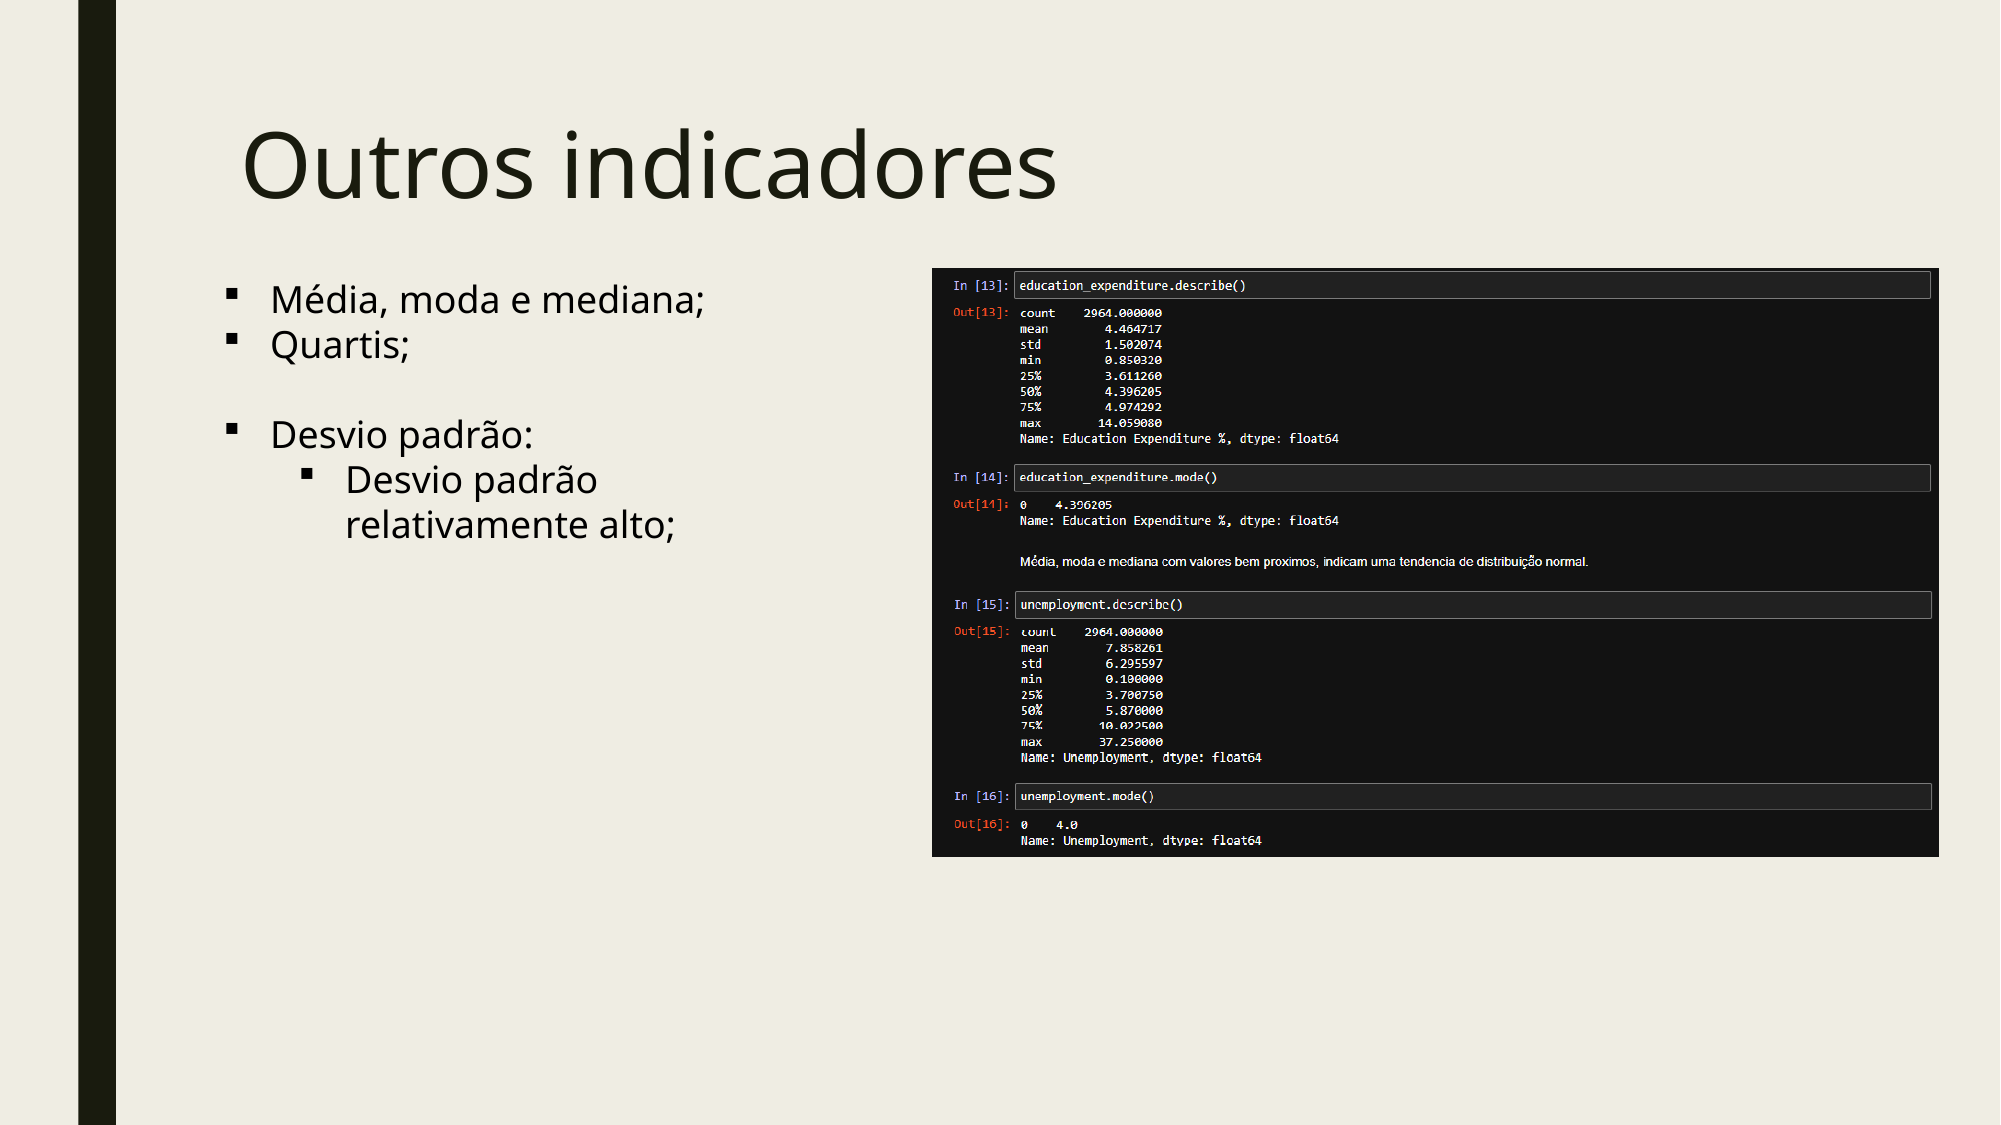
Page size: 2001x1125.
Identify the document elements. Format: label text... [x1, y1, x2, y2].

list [932, 268, 1939, 857]
text_box Média, moda e mediana; Quartis; Desvio padrão: Desvio padrão relativamente alto; [208, 268, 848, 599]
title Outros indicadores [225, 112, 1800, 357]
